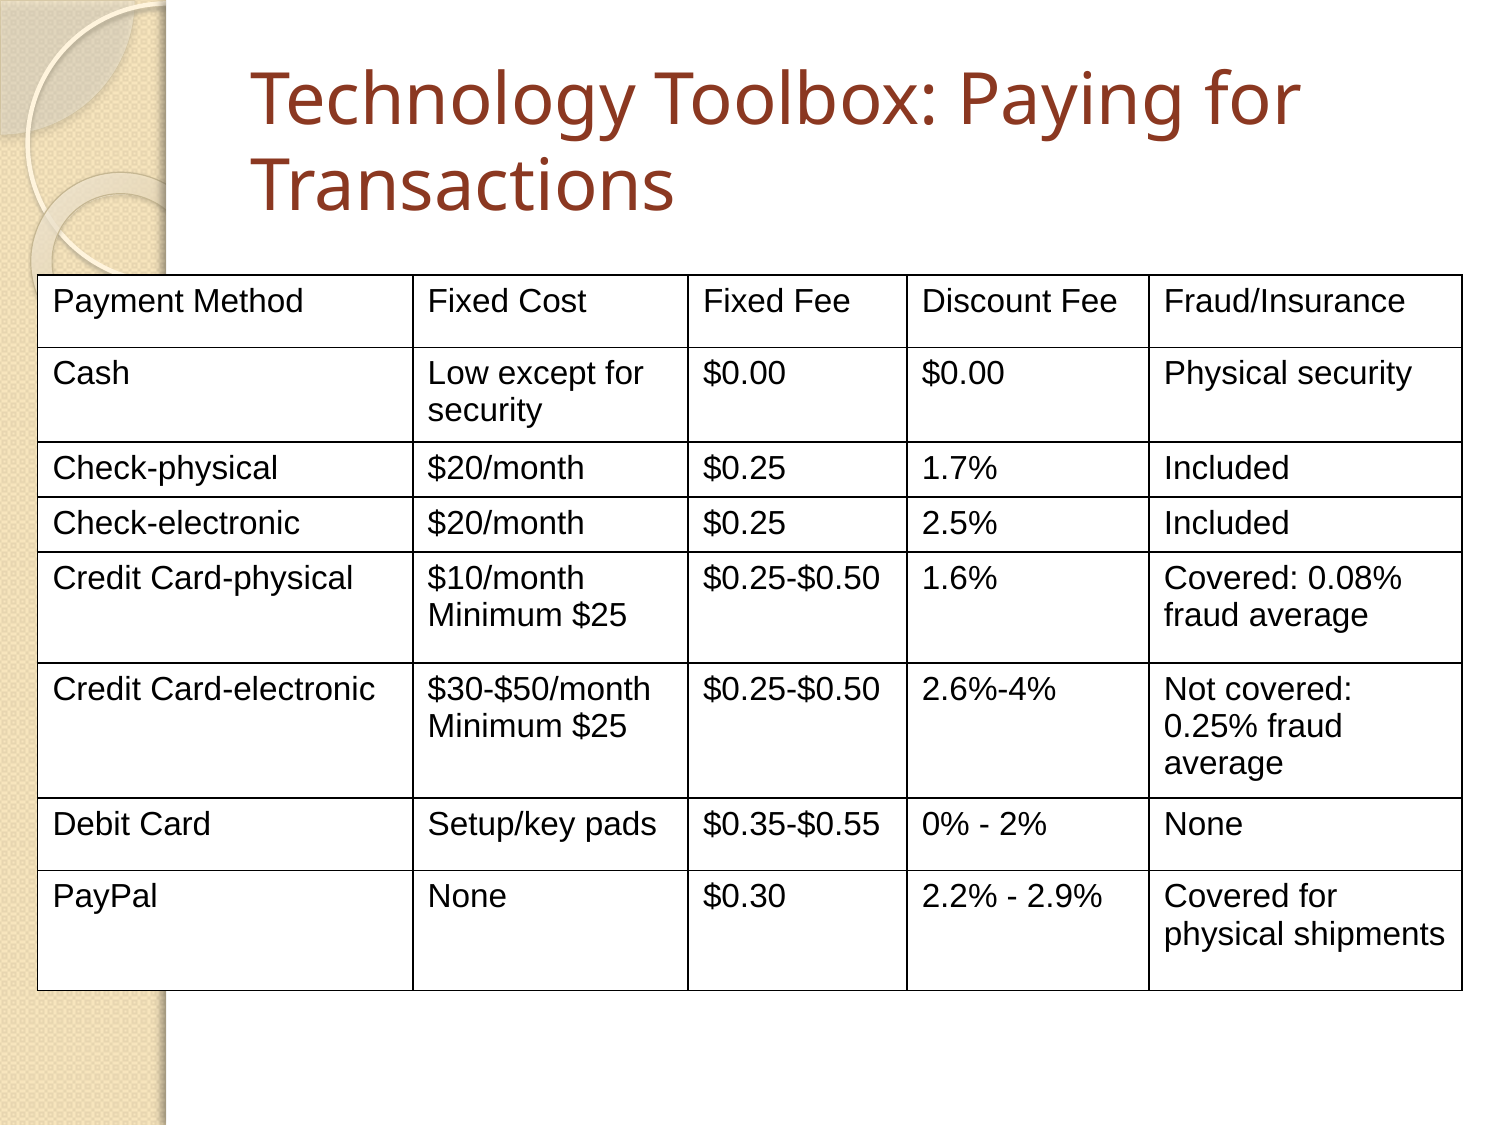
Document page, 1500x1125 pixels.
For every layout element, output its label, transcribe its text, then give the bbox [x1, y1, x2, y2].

table_cell Cash [38, 348, 412, 441]
table_cell 0% - 2% [908, 799, 1148, 870]
table_cell $0.35-$0.55 [689, 799, 906, 870]
table_cell Credit Card-electronic [38, 664, 412, 797]
table_cell Setup/key pads [414, 799, 687, 870]
table_cell $20/month [414, 443, 687, 496]
table_header Payment Method [38, 276, 412, 347]
table_header Fraud/Insurance [1150, 276, 1461, 347]
table_cell Covered: 0.08% fraud average [1150, 553, 1461, 662]
table_cell Low except for security [414, 348, 687, 441]
table_header Fixed Fee [689, 276, 906, 347]
table_cell 1.7% [908, 443, 1148, 496]
table_cell Physical security [1150, 348, 1461, 441]
table_cell Covered for physical shipments [1150, 871, 1461, 990]
table_cell 2.5% [908, 498, 1148, 551]
table_cell Debit Card [38, 799, 412, 870]
table_cell Credit Card-physical [38, 553, 412, 662]
table_cell Check-electronic [38, 498, 412, 551]
table_header Fixed Cost [414, 276, 687, 347]
table_cell Included [1150, 443, 1461, 496]
table_cell $0.25-$0.50 [689, 553, 906, 662]
table_cell None [414, 871, 687, 990]
table_cell $30-$50/month Minimum $25 [414, 664, 687, 797]
table_cell $0.00 [689, 348, 906, 441]
table_header Discount Fee [908, 276, 1148, 347]
table_cell $0.25 [689, 443, 906, 496]
table_cell Included [1150, 498, 1461, 551]
table_cell 1.6% [908, 553, 1148, 662]
table_cell 2.2% - 2.9% [908, 871, 1148, 990]
table_cell $0.25 [689, 498, 906, 551]
table_cell Not covered: 0.25% fraud average [1150, 664, 1461, 797]
table_cell $20/month [414, 498, 687, 551]
table_cell $0.25-$0.50 [689, 664, 906, 797]
table_cell 2.6%-4% [908, 664, 1148, 797]
table_cell $0.30 [689, 871, 906, 990]
title Technology Toolbox: Paying for Transactions [235, 45, 1466, 233]
table_cell Check-physical [38, 443, 412, 496]
table_cell $0.00 [908, 348, 1148, 441]
table_cell $10/month Minimum $25 [414, 553, 687, 662]
table_cell None [1150, 799, 1461, 870]
table_cell PayPal [38, 871, 412, 990]
